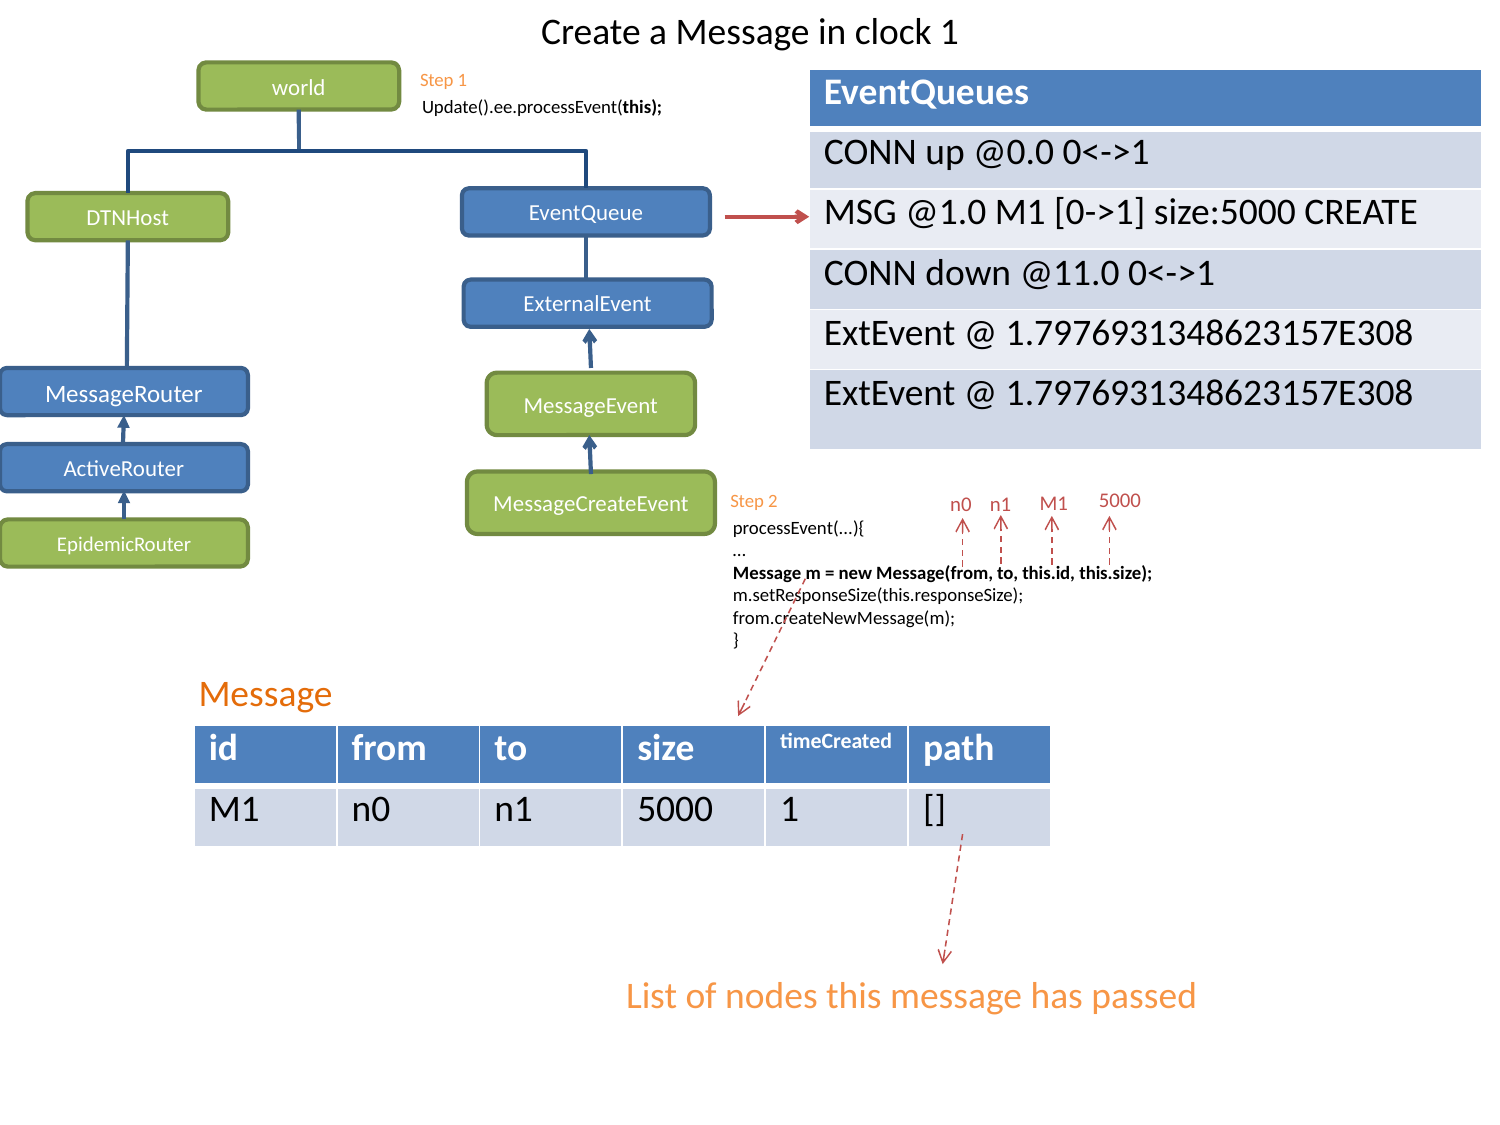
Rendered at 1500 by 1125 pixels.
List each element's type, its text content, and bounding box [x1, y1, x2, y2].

table_header id [195, 726, 336, 783]
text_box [942, 833, 963, 965]
text_box Message [183, 662, 348, 722]
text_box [585, 469, 593, 478]
text_box M1 [1024, 481, 1083, 522]
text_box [588, 328, 592, 369]
table_cell 1 [766, 789, 907, 846]
table_header path [909, 726, 1050, 783]
table_cell ExtEvent @ 1.7976931348623157E308 [810, 370, 1481, 449]
text_box EpidemicRouter [0, 517, 251, 569]
table_cell MSG @1.0 M1 [0->1] size:5000 CREATE [810, 190, 1481, 248]
table_cell CONN up @0.0 0<->1 [810, 132, 1481, 188]
table_header from [338, 726, 479, 783]
text_box MessageEvent [484, 370, 698, 438]
text_box processEvent(...){ … Message m = new Message(from, to, this.id, this.size); m.setResponseSize(this.responseSize); from.createNewMessage(m); } [718, 508, 1168, 658]
text_box Create a Message in clock 1 [75, 0, 1426, 131]
table_header EventQueues [810, 70, 1481, 126]
table_cell 5000 [623, 789, 764, 846]
text_box DTNHost [25, 190, 231, 243]
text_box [588, 434, 592, 475]
table_cell [] [909, 789, 1050, 846]
table_header to [480, 726, 621, 783]
text_box List of nodes this message has passed [611, 964, 1213, 1024]
text_box Step 2 [718, 481, 793, 519]
table_cell n0 [338, 789, 479, 846]
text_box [131, 150, 587, 189]
table_cell n1 [480, 789, 621, 846]
text_box MessageCreateEvent [464, 469, 718, 537]
table_header timeCreated [766, 726, 907, 783]
text_box ActiveRouter [0, 441, 251, 494]
text_box n1 [975, 483, 1027, 523]
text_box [737, 578, 806, 717]
table_header size [623, 726, 764, 783]
text_box MessageRouter [0, 365, 251, 418]
text_box n0 [935, 483, 975, 523]
text_box 5000 [1084, 479, 1156, 519]
table_cell ExtEvent @ 1.7976931348623157E308 [810, 310, 1481, 369]
text_box ExternalEvent [461, 277, 714, 329]
table_cell M1 [195, 789, 336, 846]
table_cell CONN down @11.0 0<->1 [810, 250, 1481, 309]
text_box EventQueue [459, 186, 713, 238]
